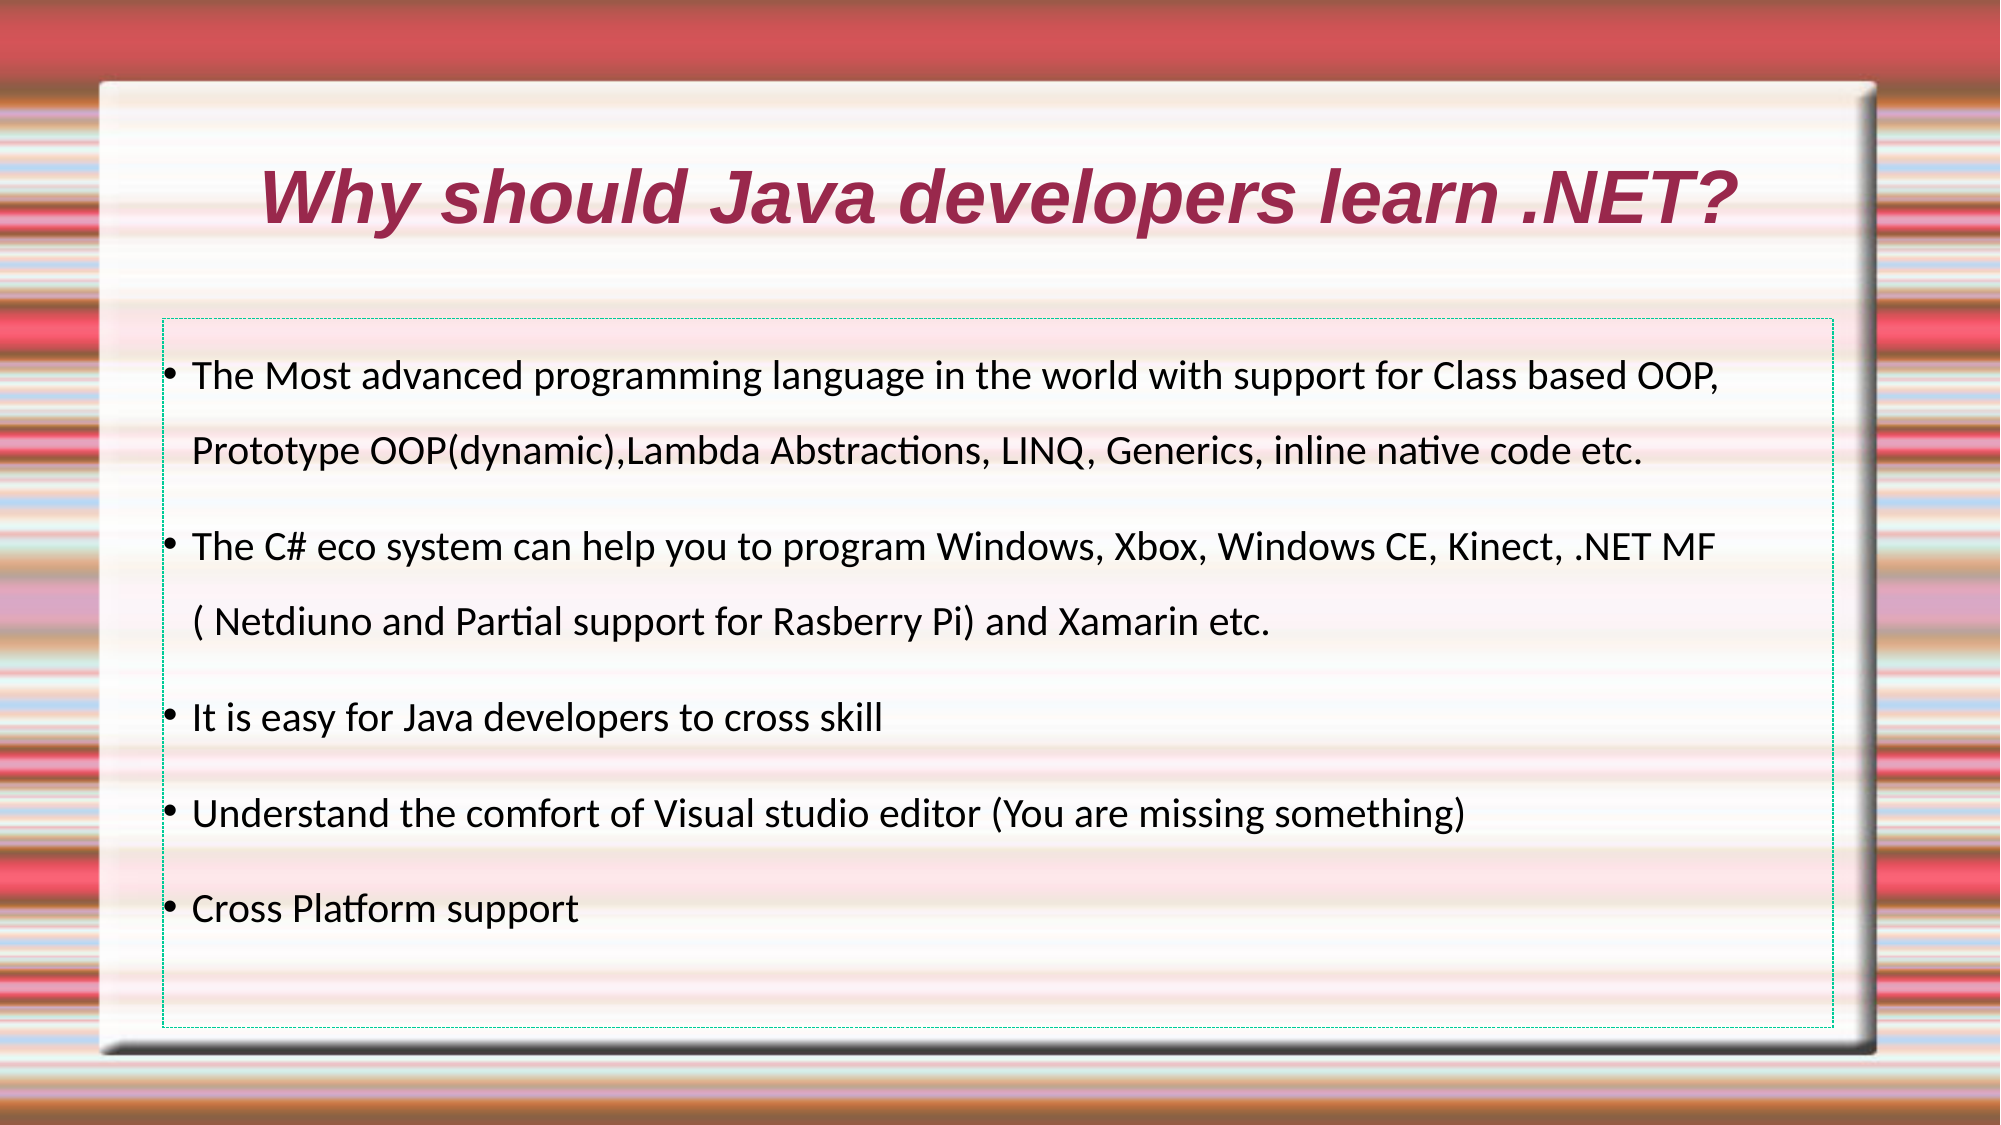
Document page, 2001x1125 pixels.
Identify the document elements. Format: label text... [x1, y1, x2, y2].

title Why should Java developers learn .NET? [147, 104, 1855, 292]
list The Most advanced programming language in the world with support for Class based OOP, Prototype OOP(dynamic),Lambda Abstractions, LINQ, Generics, inline native code etc. The C# eco system can help you to program Windows, Xbox, Windows CE, Kinect, .NET MF ( Netdiuno and Partial support for Rasberry Pi) and Xamarin etc. It is easy for Java developers to cross skill Understand the comfort of Visual studio editor (You are missing something) Cross Platform support [162, 318, 1834, 1028]
picture [0, 0, 2000, 1125]
